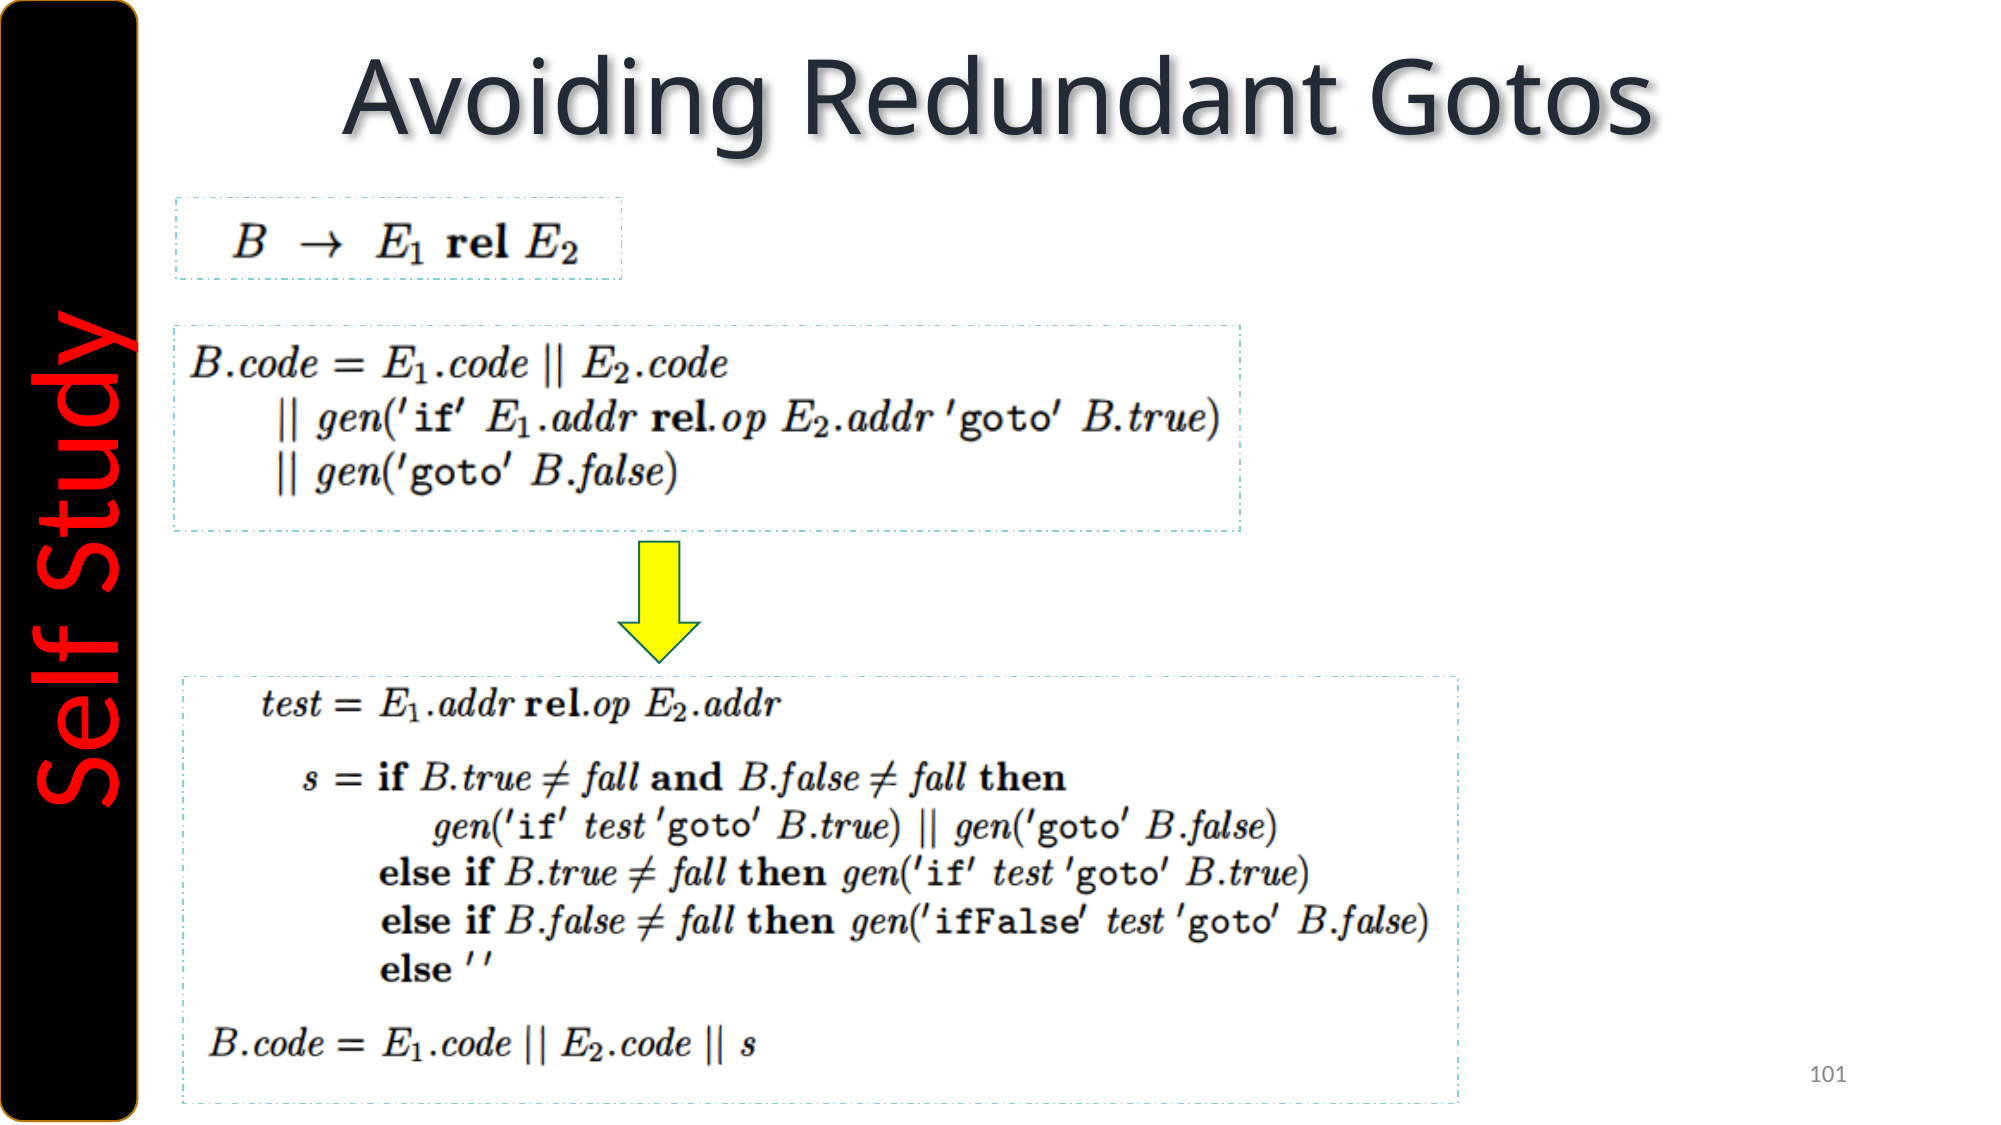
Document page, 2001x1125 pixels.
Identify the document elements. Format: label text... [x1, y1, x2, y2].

picture [176, 197, 622, 279]
text_box [619, 541, 700, 663]
text_box Self Study [0, 0, 138, 1122]
slide_number 101 [1462, 1042, 1863, 1103]
title Avoiding Redundant Gotos [137, 0, 1863, 210]
picture [183, 676, 1458, 1103]
picture [174, 325, 1240, 531]
